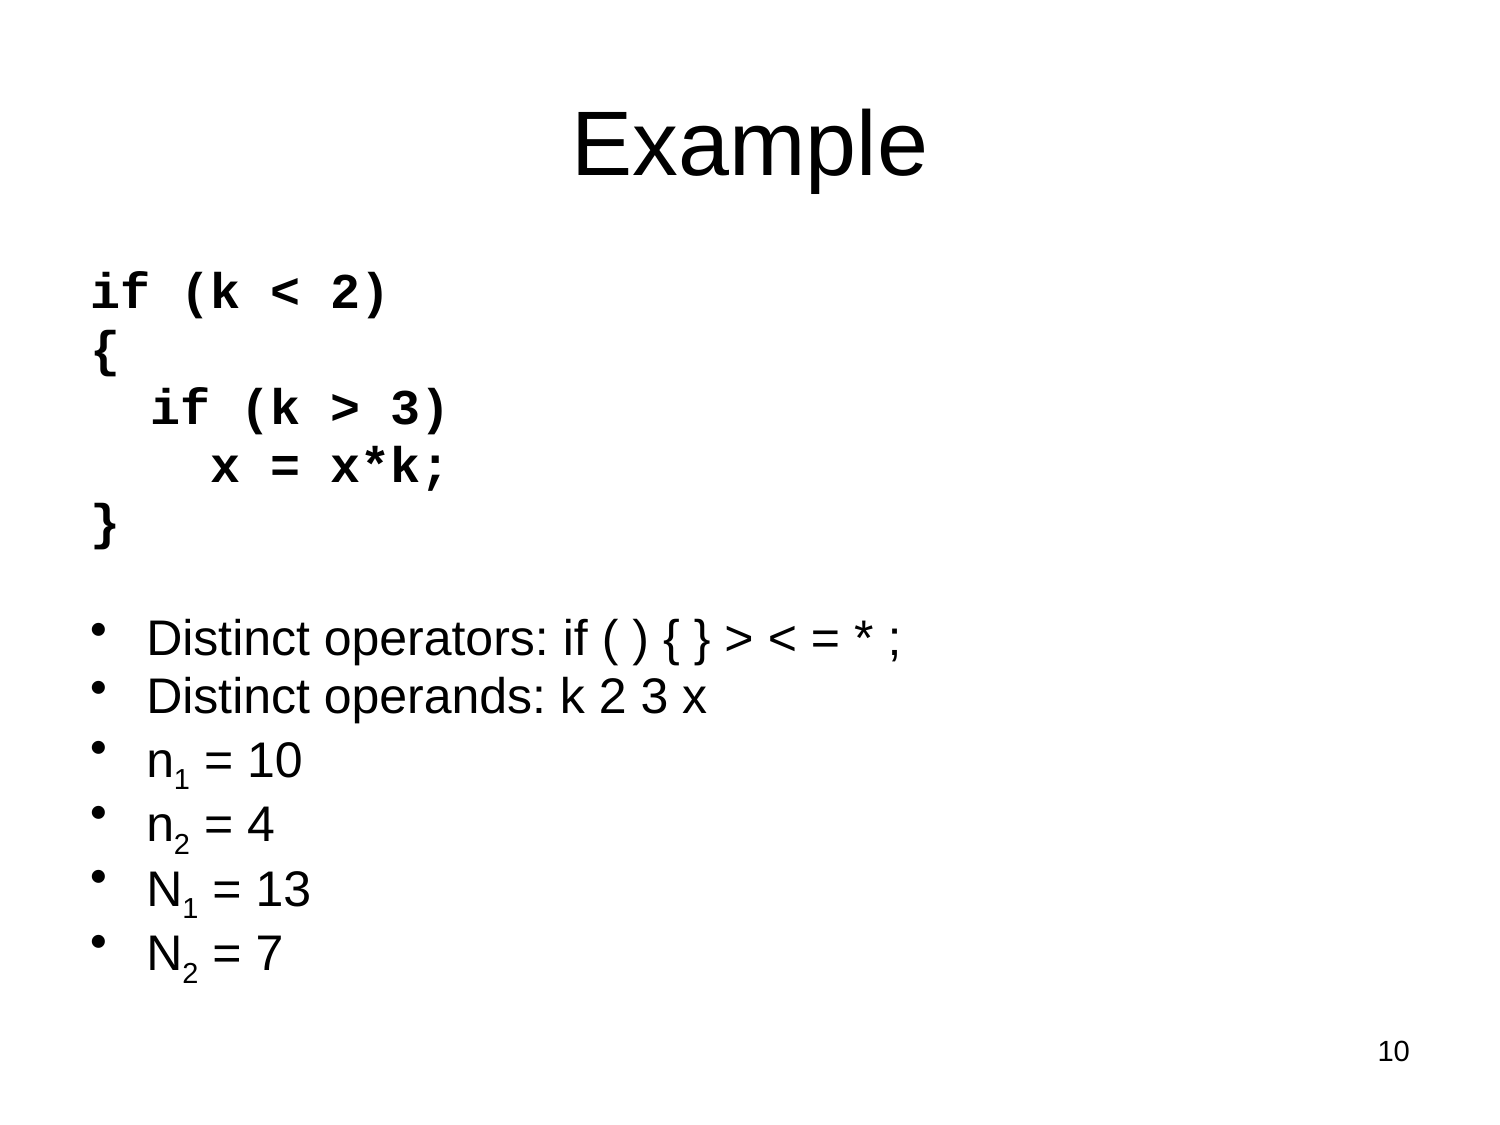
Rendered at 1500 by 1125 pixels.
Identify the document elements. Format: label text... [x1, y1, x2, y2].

slide_number 10 [1074, 1024, 1426, 1103]
list if (k < 2) { if (k > 3) x = x*k; } Distinct operators: if ( ) { } > < = * ; Distinct operands: k 2 3 x n1 = 10 n2 = 4 N1 = 13 N2 = 7 [74, 262, 1426, 1006]
title Example [74, 44, 1426, 233]
